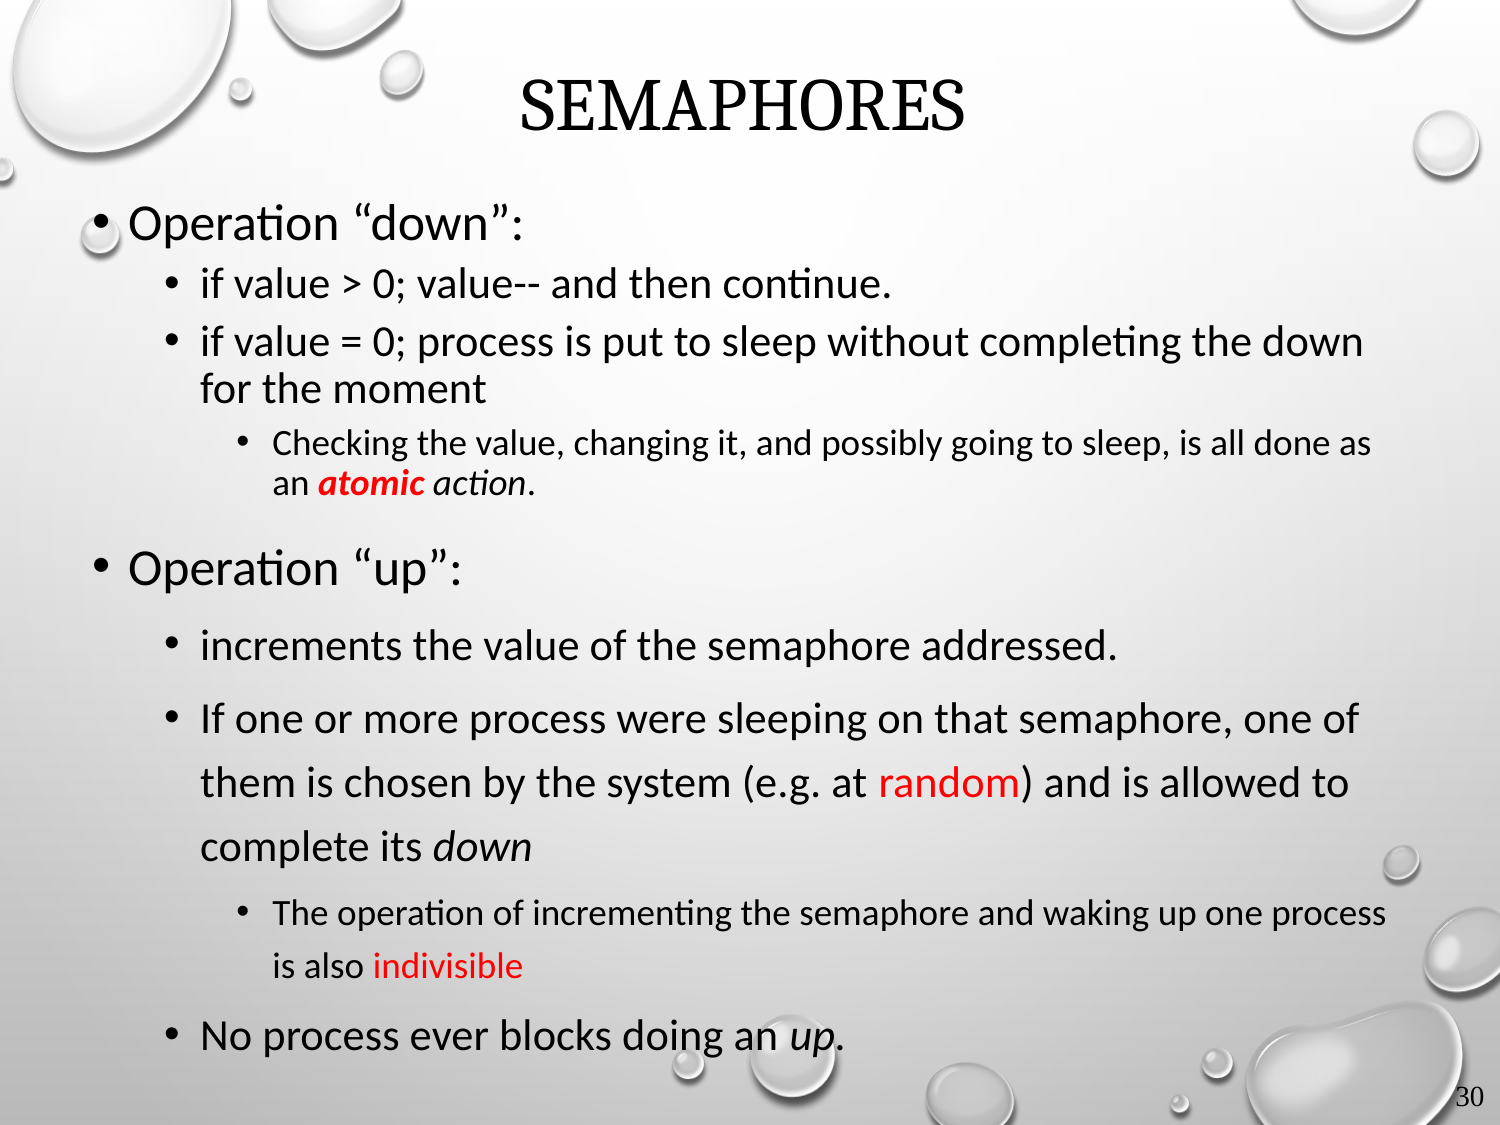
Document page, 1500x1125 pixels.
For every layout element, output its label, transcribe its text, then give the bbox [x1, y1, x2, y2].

slide_number 30 [1418, 1064, 1500, 1125]
title Semaphores [77, 0, 1411, 188]
list Operation “down”: if value > 0; value-- and then continue. if value = 0; process is put to sleep without completing the down for the moment Checking the value, changing it, and possibly going to sleep, is all done as an atomic action. Operation “up”: increments the value of the semaphore addressed. If one or more process were sleeping on that semaphore, one of them is chosen by the system (e.g. at random) and is allowed to complete its down The operation of incrementing the semaphore and waking up one process is also indivisible No process ever blocks doing an up. [77, 188, 1411, 1069]
picture [0, 0, 1500, 1125]
